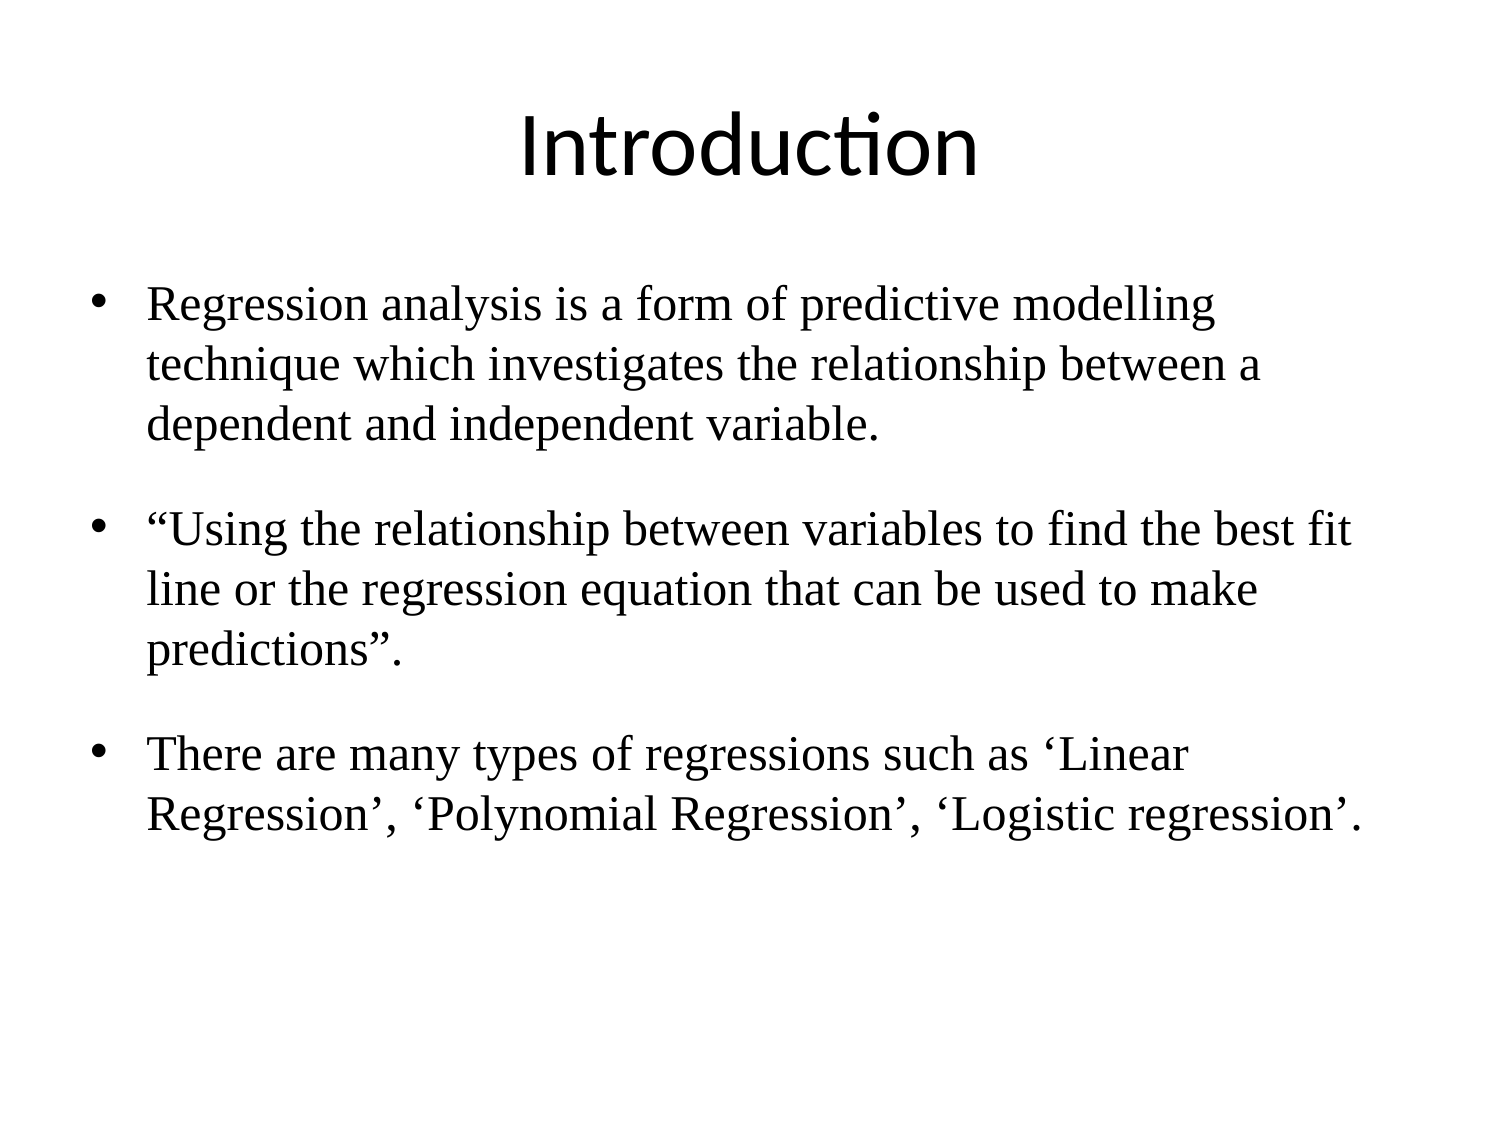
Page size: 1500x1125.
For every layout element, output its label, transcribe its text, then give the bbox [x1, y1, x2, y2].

title Introduction [75, 45, 1425, 233]
list Regression analysis is a form of predictive modelling technique which investigates the relationship between a dependent and independent variable. “Using the relationship between variables to find the best fit line or the regression equation that can be used to make predictions”. There are many types of regressions such as ‘Linear Regression’, ‘Polynomial Regression’, ‘Logistic regression’. [75, 262, 1425, 1005]
